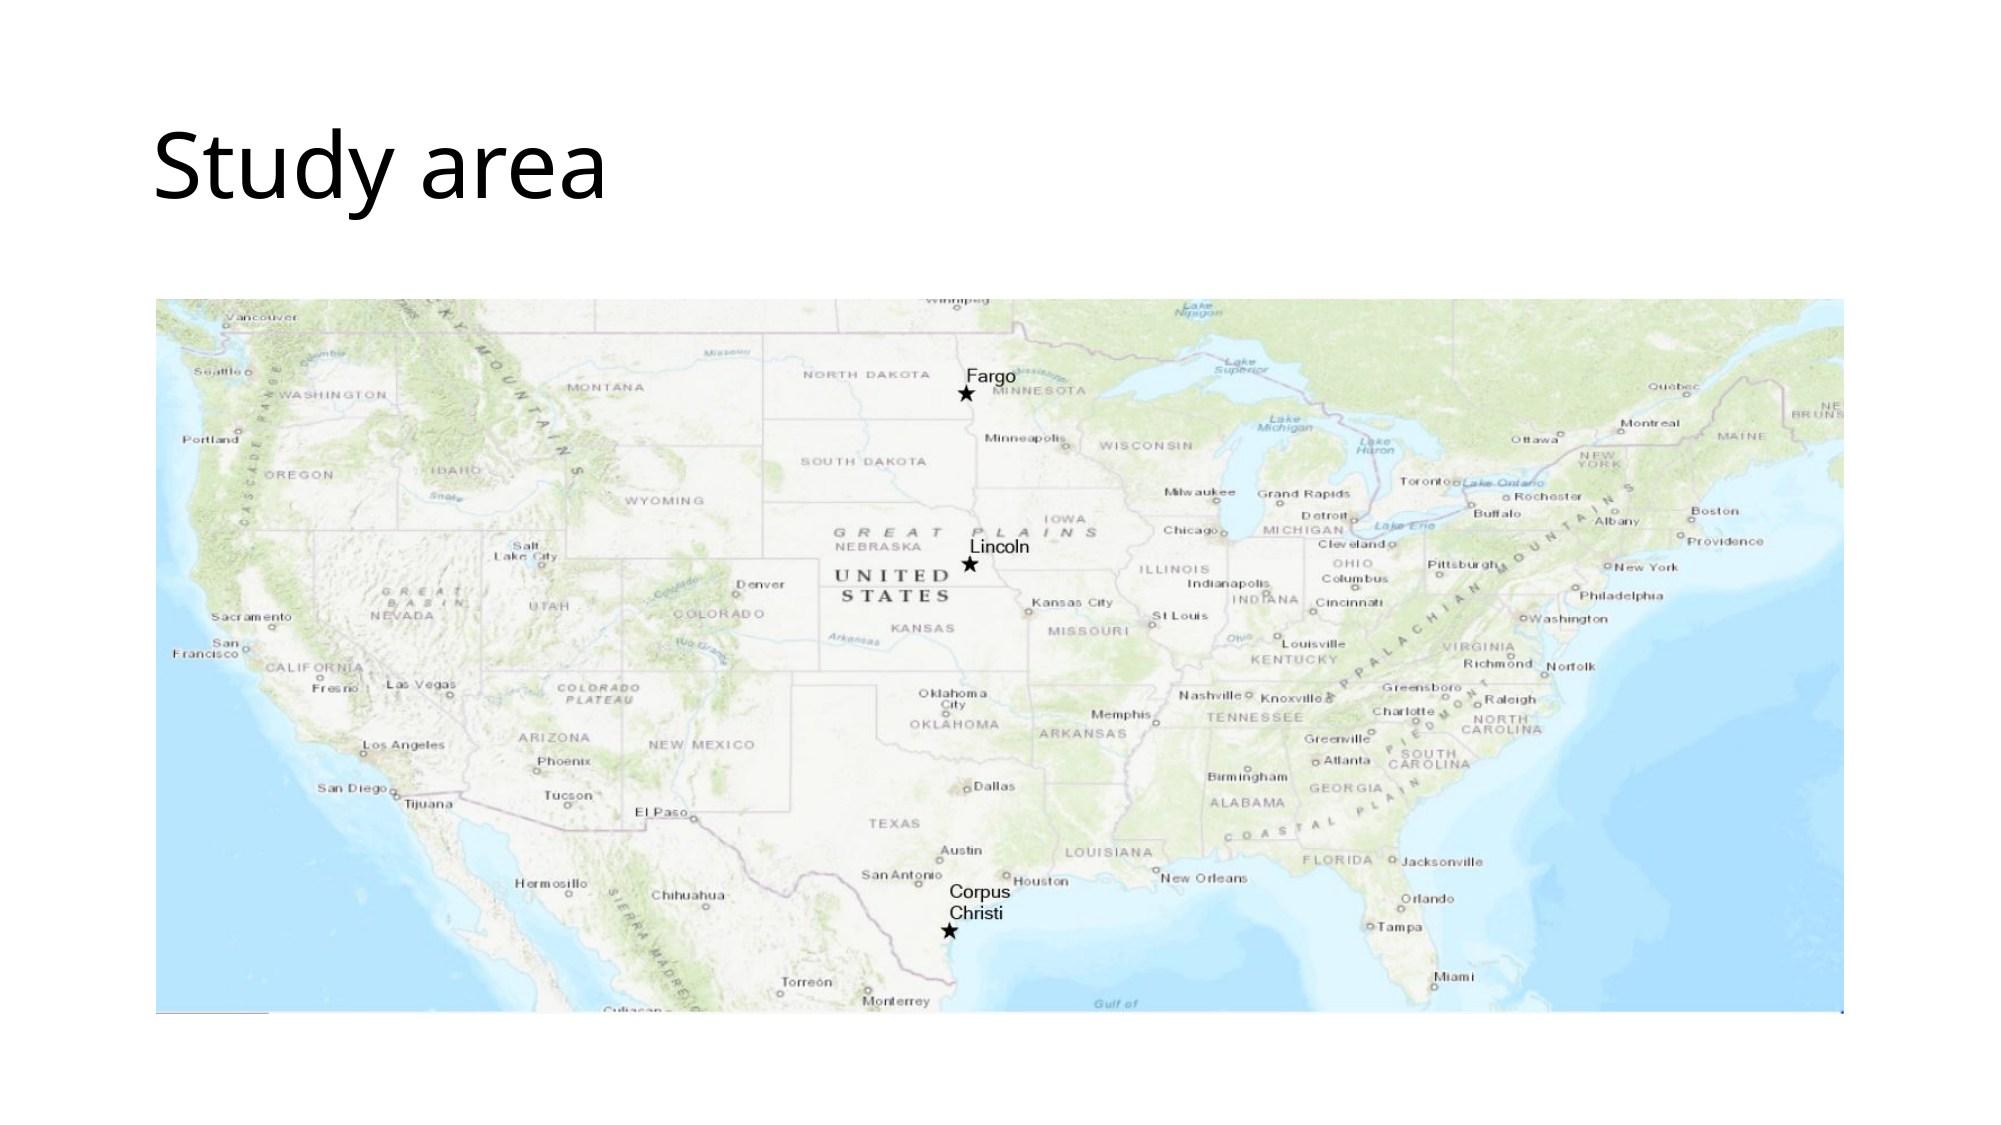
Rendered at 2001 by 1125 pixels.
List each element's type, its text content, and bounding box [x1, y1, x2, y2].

title Study area [137, 59, 1863, 278]
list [156, 299, 1844, 1014]
